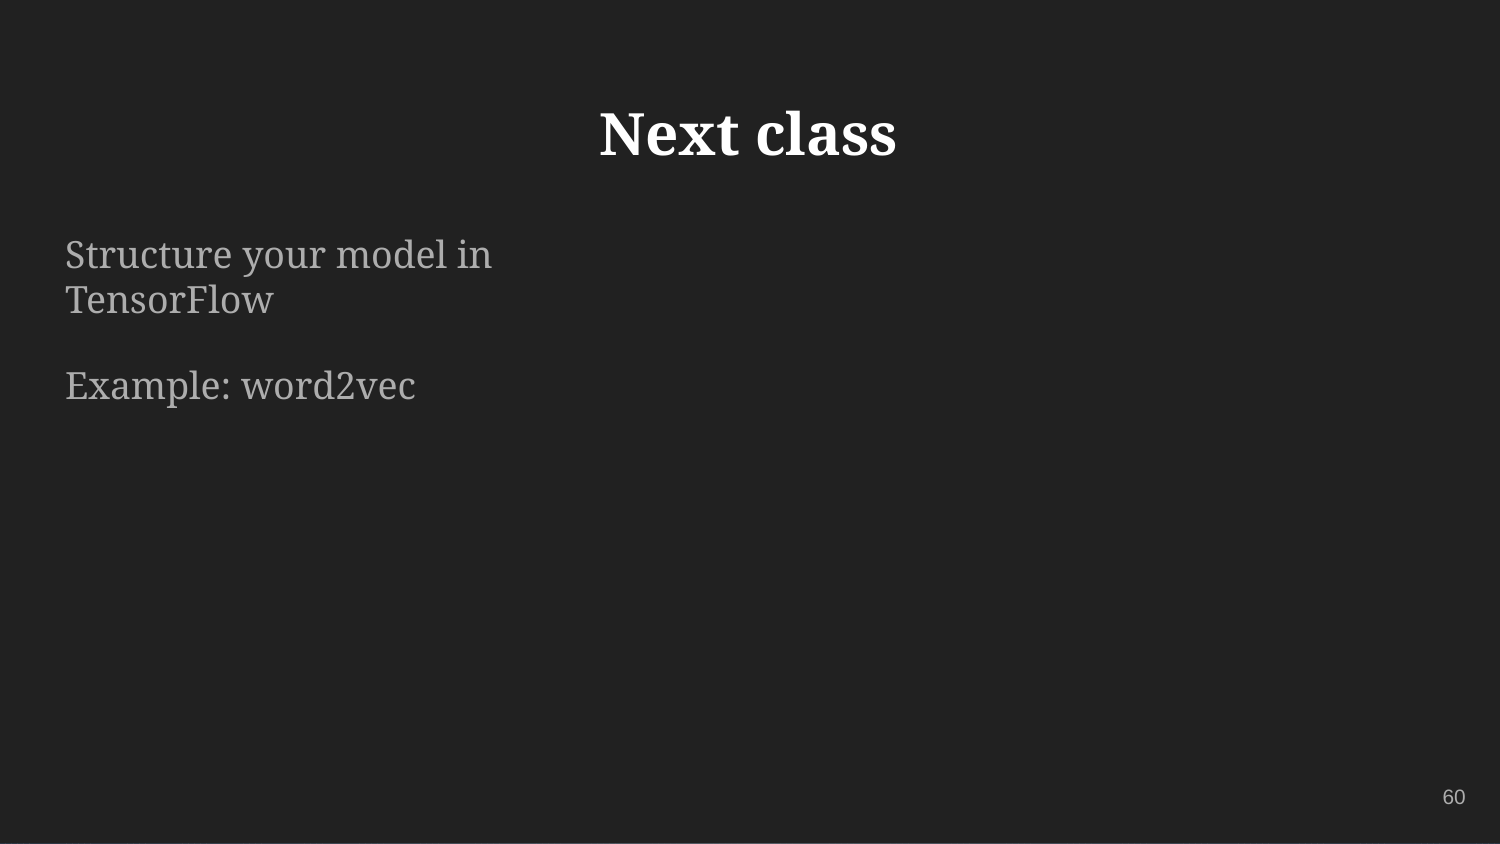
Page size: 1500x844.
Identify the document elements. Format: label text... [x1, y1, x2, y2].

text_box Structure your model in TensorFlow Example: word2vec [63, 228, 668, 407]
slide_number 60 [1438, 783, 1470, 844]
title Next class [597, 95, 902, 239]
